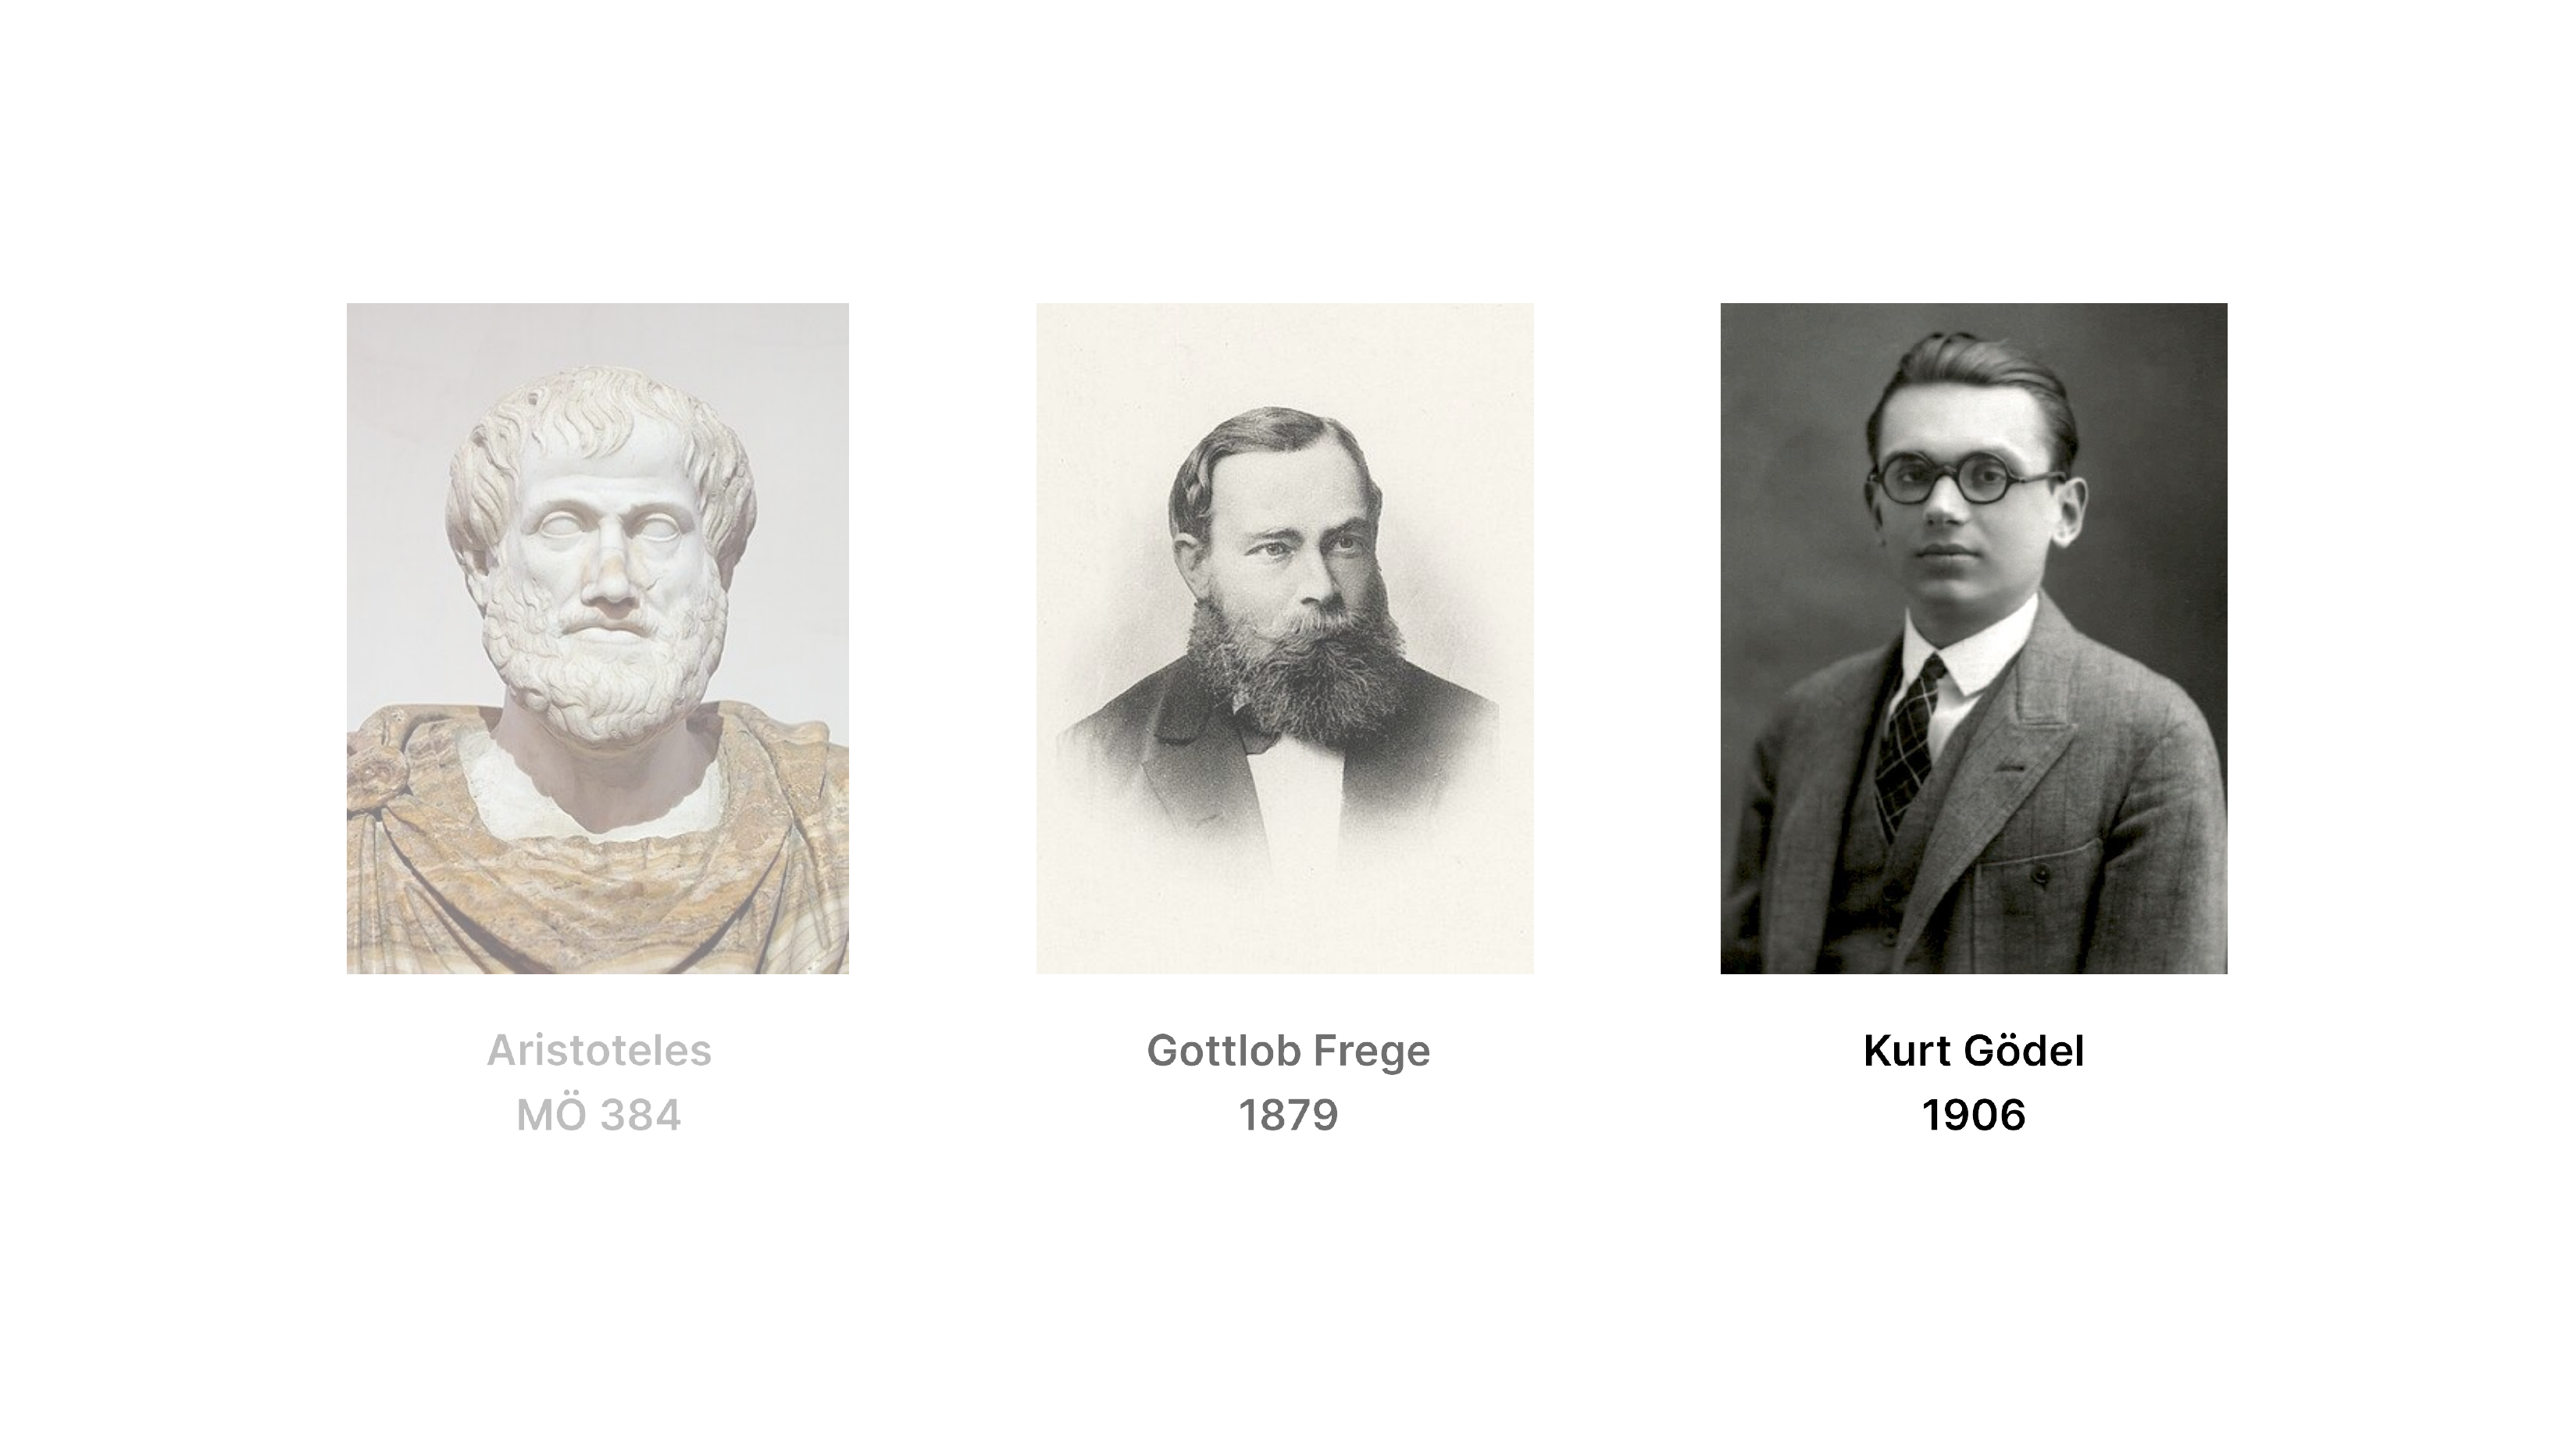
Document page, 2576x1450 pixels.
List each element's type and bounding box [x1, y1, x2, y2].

picture [347, 302, 849, 975]
picture [1866, 1032, 2082, 1131]
picture [1036, 302, 1534, 975]
picture [1147, 1033, 1430, 1131]
picture [486, 1032, 712, 1131]
picture [1721, 302, 2228, 975]
